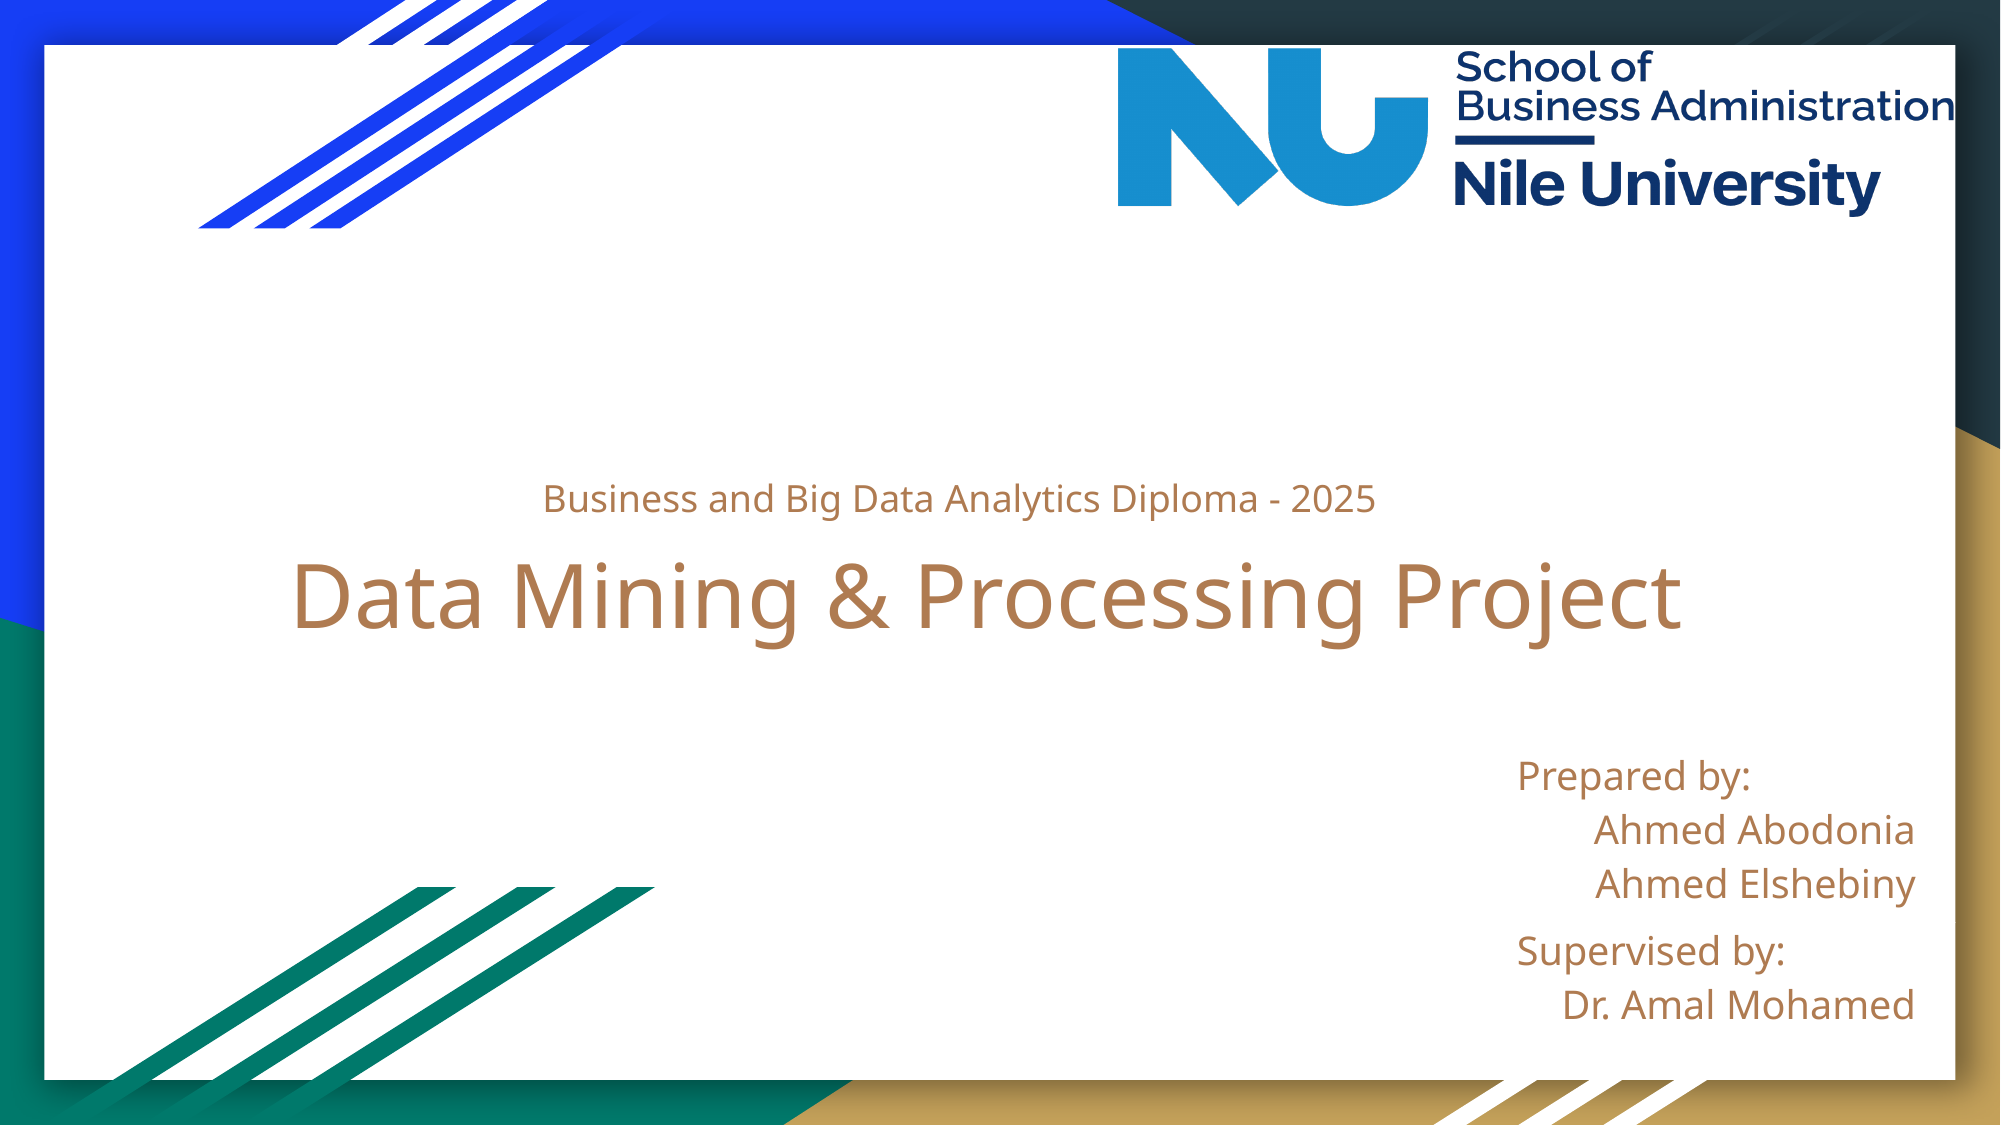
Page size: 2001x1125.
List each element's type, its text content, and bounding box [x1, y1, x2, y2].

subtitle Supervised by: Dr. Amal Mohamed [1501, 931, 1932, 1046]
subtitle Prepared by: Ahmed Abodonia Ahmed Elshebiny [1501, 756, 1932, 920]
title Data Mining & Processing Project [274, 523, 1753, 656]
picture [1118, 45, 1957, 217]
text_box Business and Big Data Analytics Diploma - 2025 [527, 459, 1500, 535]
